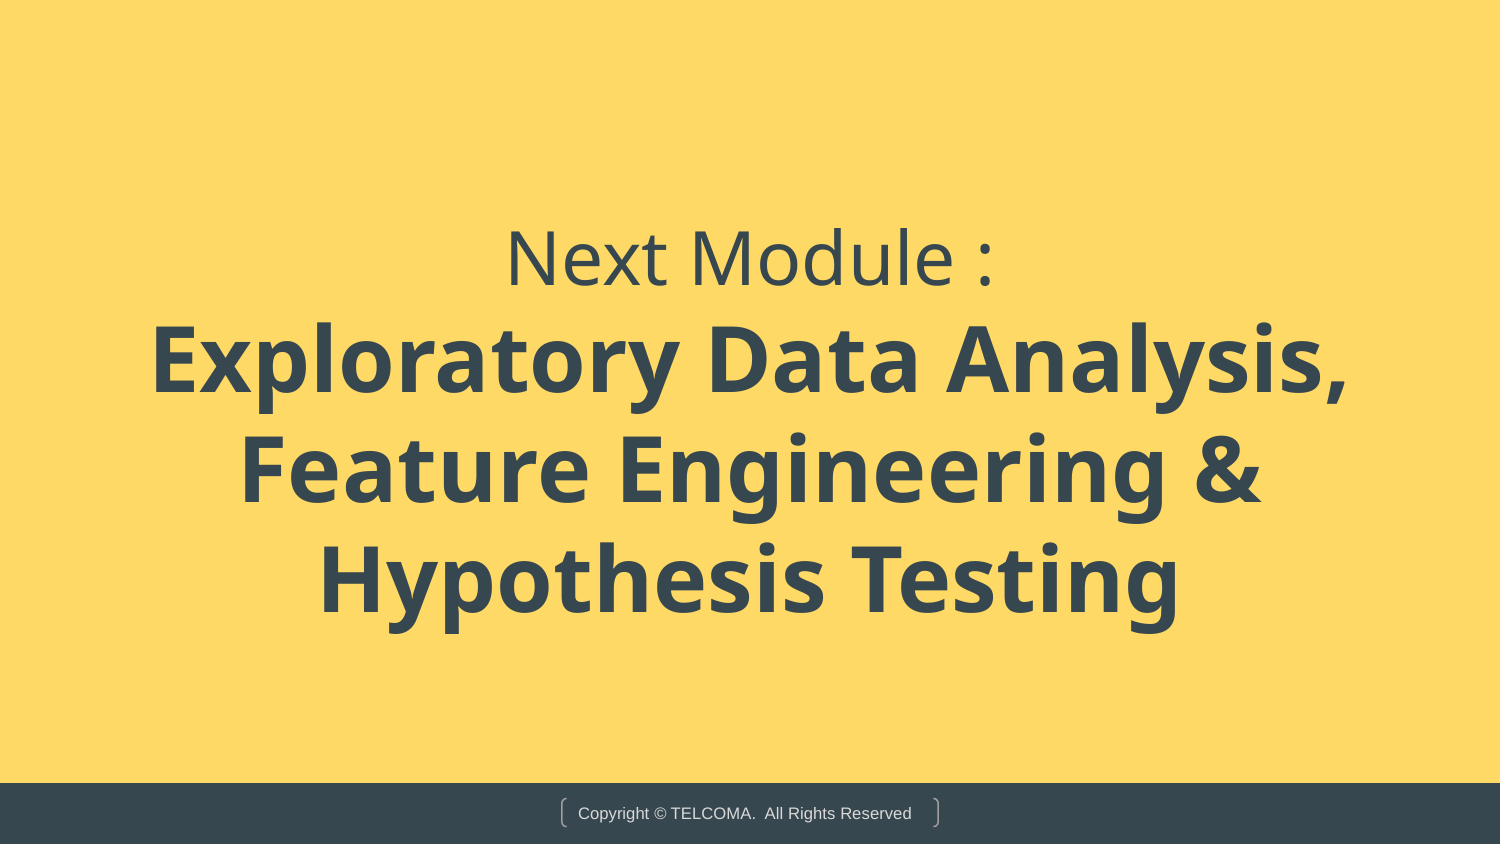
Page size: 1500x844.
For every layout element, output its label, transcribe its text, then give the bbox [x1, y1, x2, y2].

title Next Module : Exploratory Data Analysis, Feature Engineering & Hypothesis Testing [0, 0, 1500, 844]
